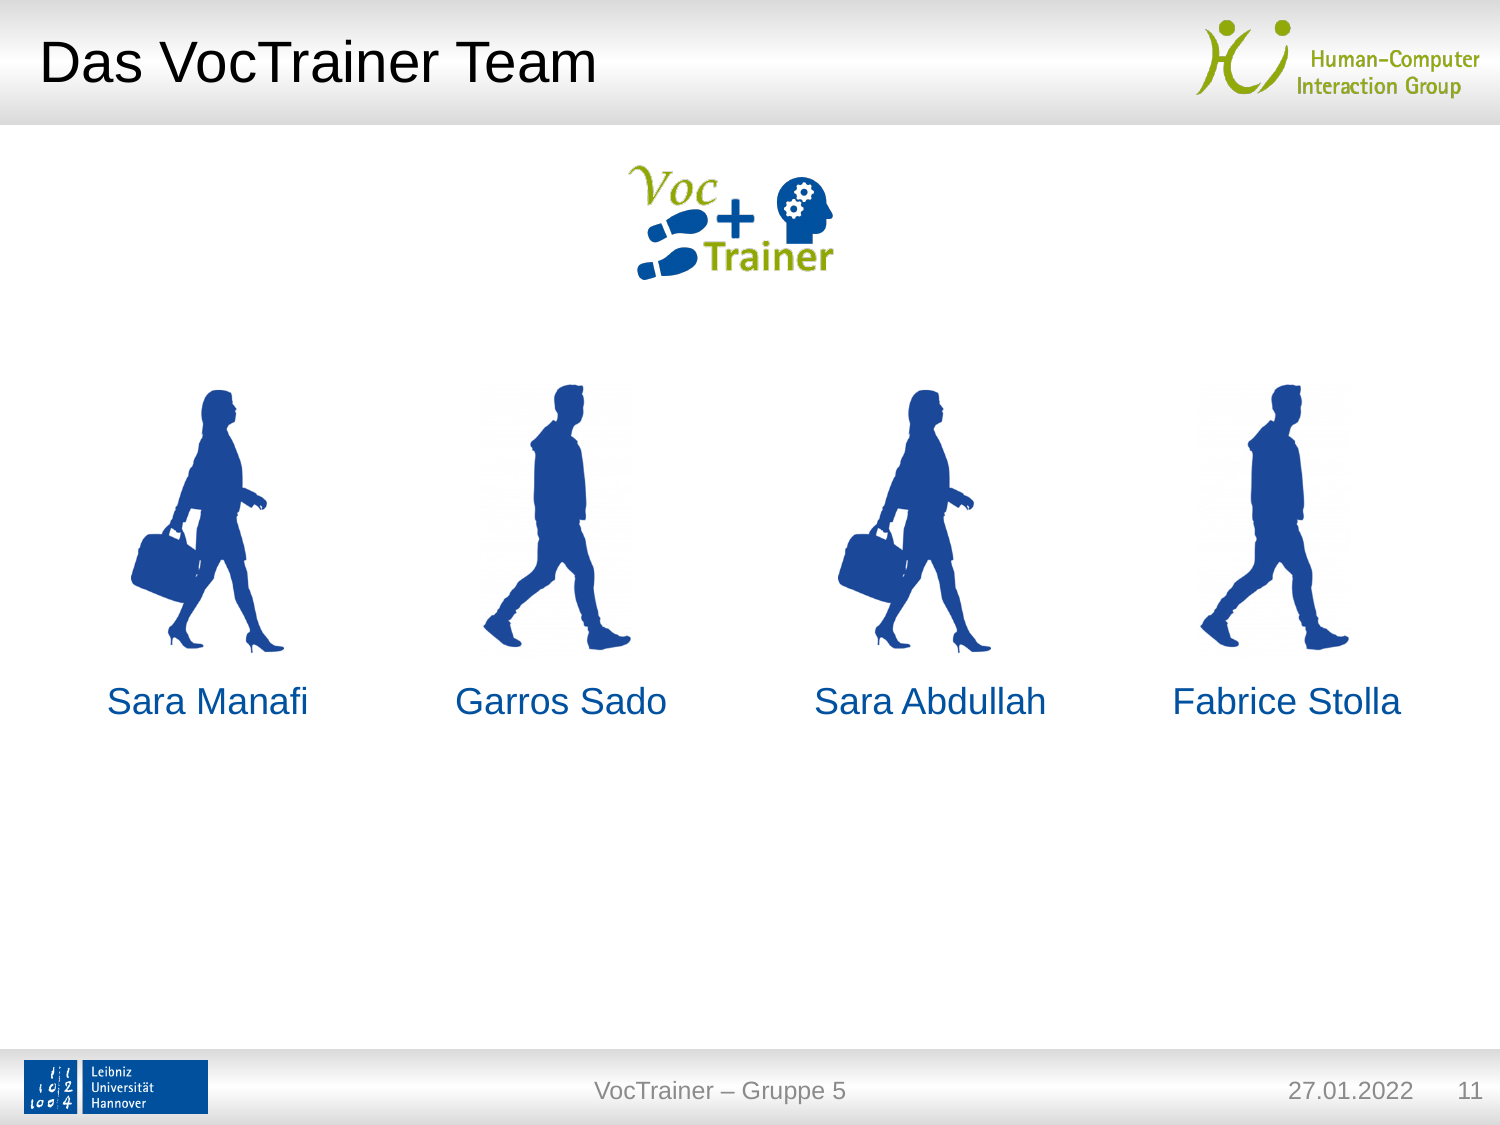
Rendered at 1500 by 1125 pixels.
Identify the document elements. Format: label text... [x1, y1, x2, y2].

text_box 27.01.2022 [1269, 1067, 1430, 1112]
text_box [90, 383, 325, 731]
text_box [797, 383, 1064, 731]
text_box 11 [1440, 1067, 1500, 1112]
picture [24, 1060, 208, 1114]
picture [615, 161, 852, 303]
text_box Das VocTrainer Team [24, 3, 1313, 116]
text_box [0, 1049, 1500, 1125]
text_box [0, 0, 1500, 126]
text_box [1156, 384, 1419, 730]
picture [1195, 19, 1480, 99]
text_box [438, 384, 684, 730]
text_box VocTrainer – Gruppe 5 [208, 1067, 1258, 1112]
